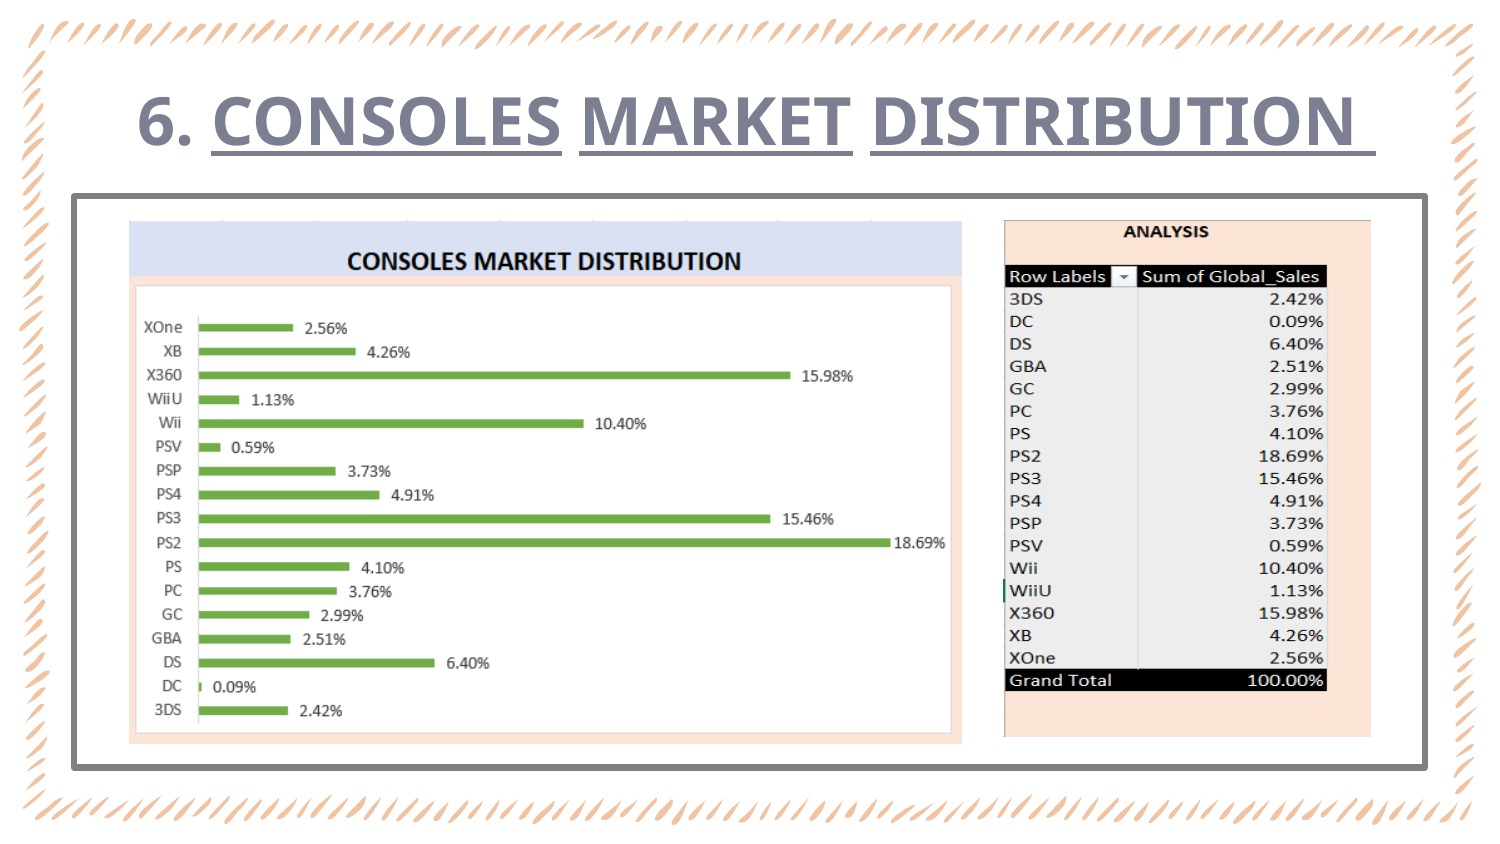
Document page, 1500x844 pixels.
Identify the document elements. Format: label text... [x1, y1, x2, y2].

picture [129, 220, 962, 744]
text_box [74, 196, 1425, 768]
picture [1003, 220, 1371, 738]
list 6. CONSOLES MARKET DISTRIBUTION [72, 64, 1424, 150]
